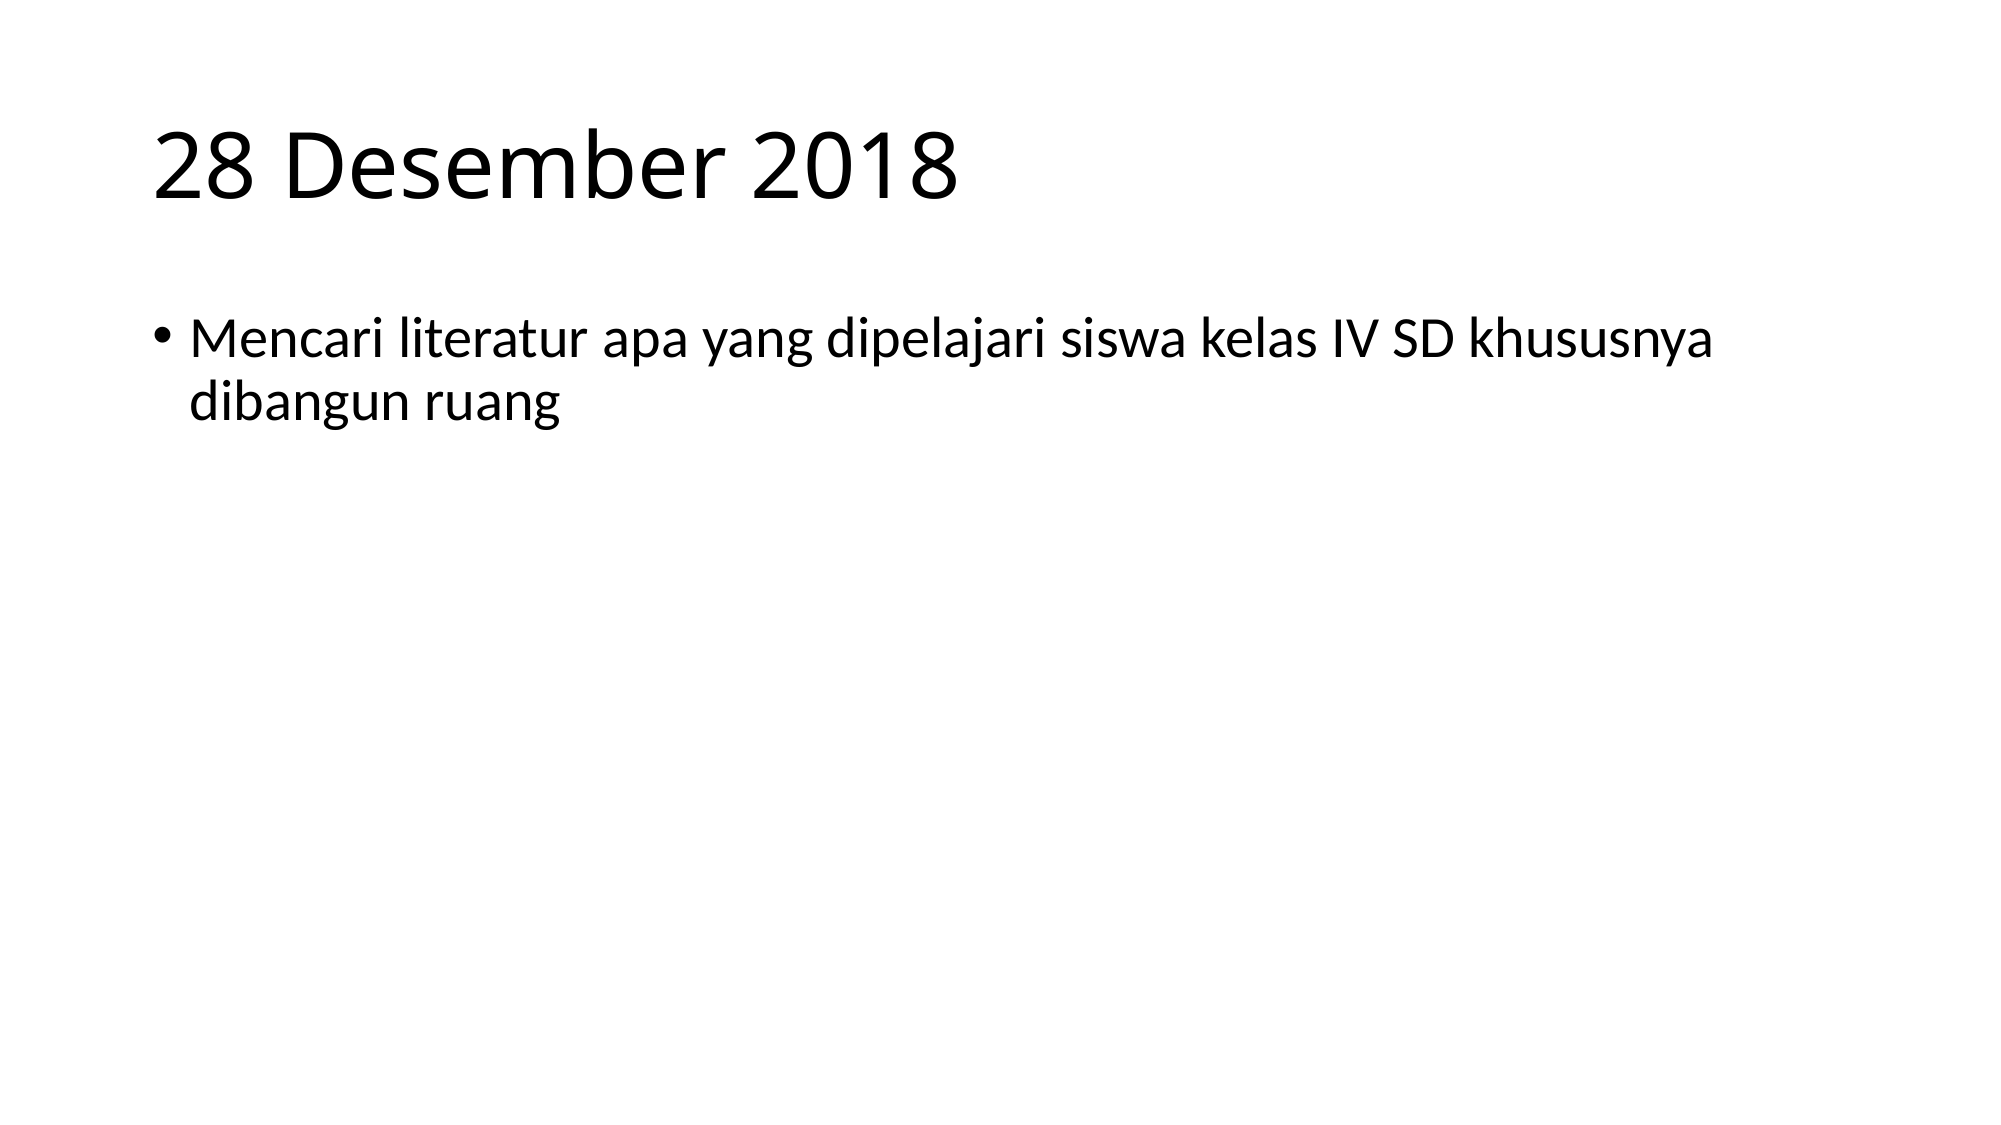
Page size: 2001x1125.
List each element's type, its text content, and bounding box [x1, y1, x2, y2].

list Mencari literatur apa yang dipelajari siswa kelas IV SD khususnya dibangun ruang [137, 299, 1863, 1014]
title 28 Desember 2018 [137, 59, 1863, 278]
